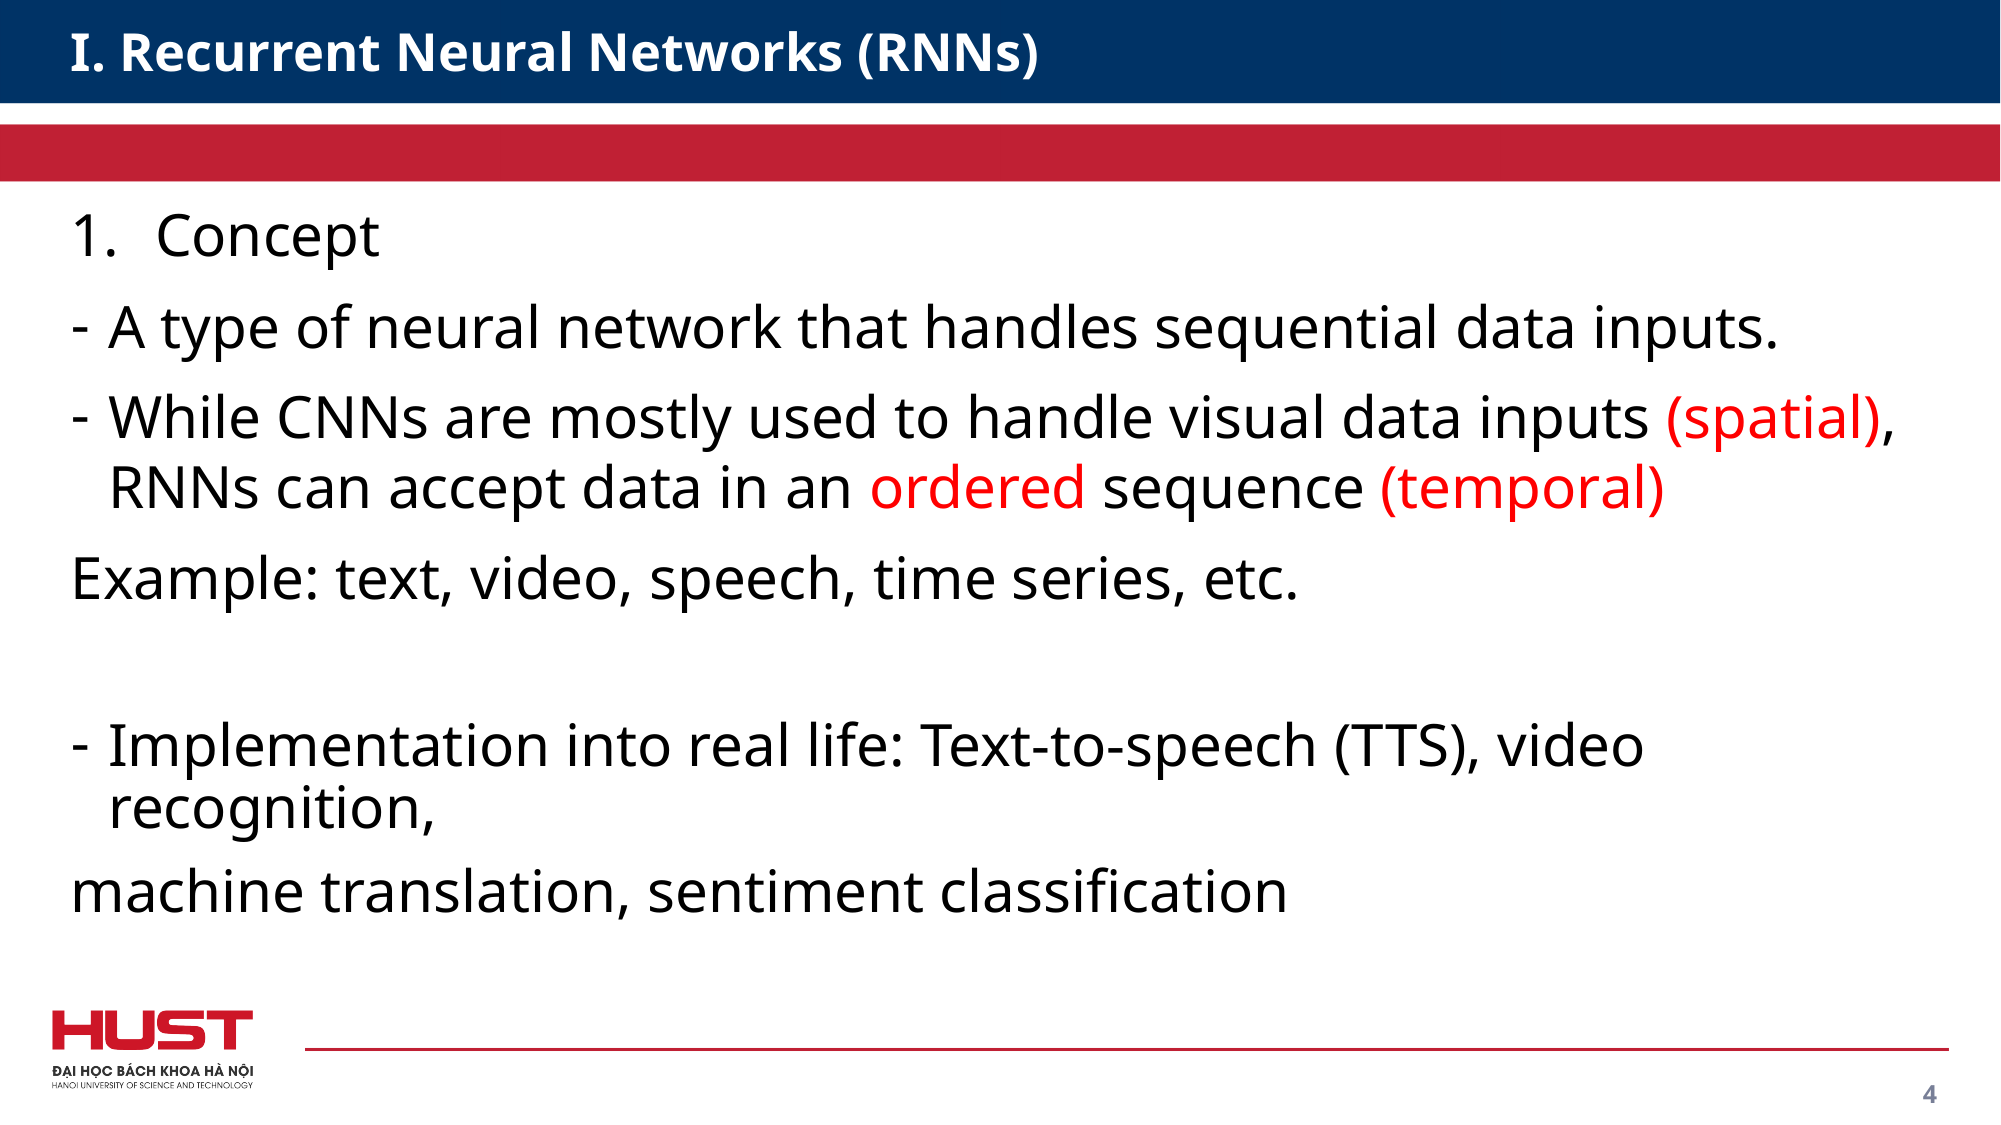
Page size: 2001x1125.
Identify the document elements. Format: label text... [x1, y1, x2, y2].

slide_number 4 [1502, 1065, 1953, 1125]
title I. Recurrent Neural Networks (RNNs) [55, 18, 1945, 90]
picture [0, 0, 2001, 1125]
text_box Concept A type of neural network that handles sequential data inputs. While CNNs are mostly used to handle visual data inputs (spatial), RNNs can accept data in an ordered sequence (temporal) Example: text, video, speech, time series, etc. Implementation into real life: Text-to-speech (TTS), video recognition, machine translation, sentiment classification [55, 198, 1945, 1005]
